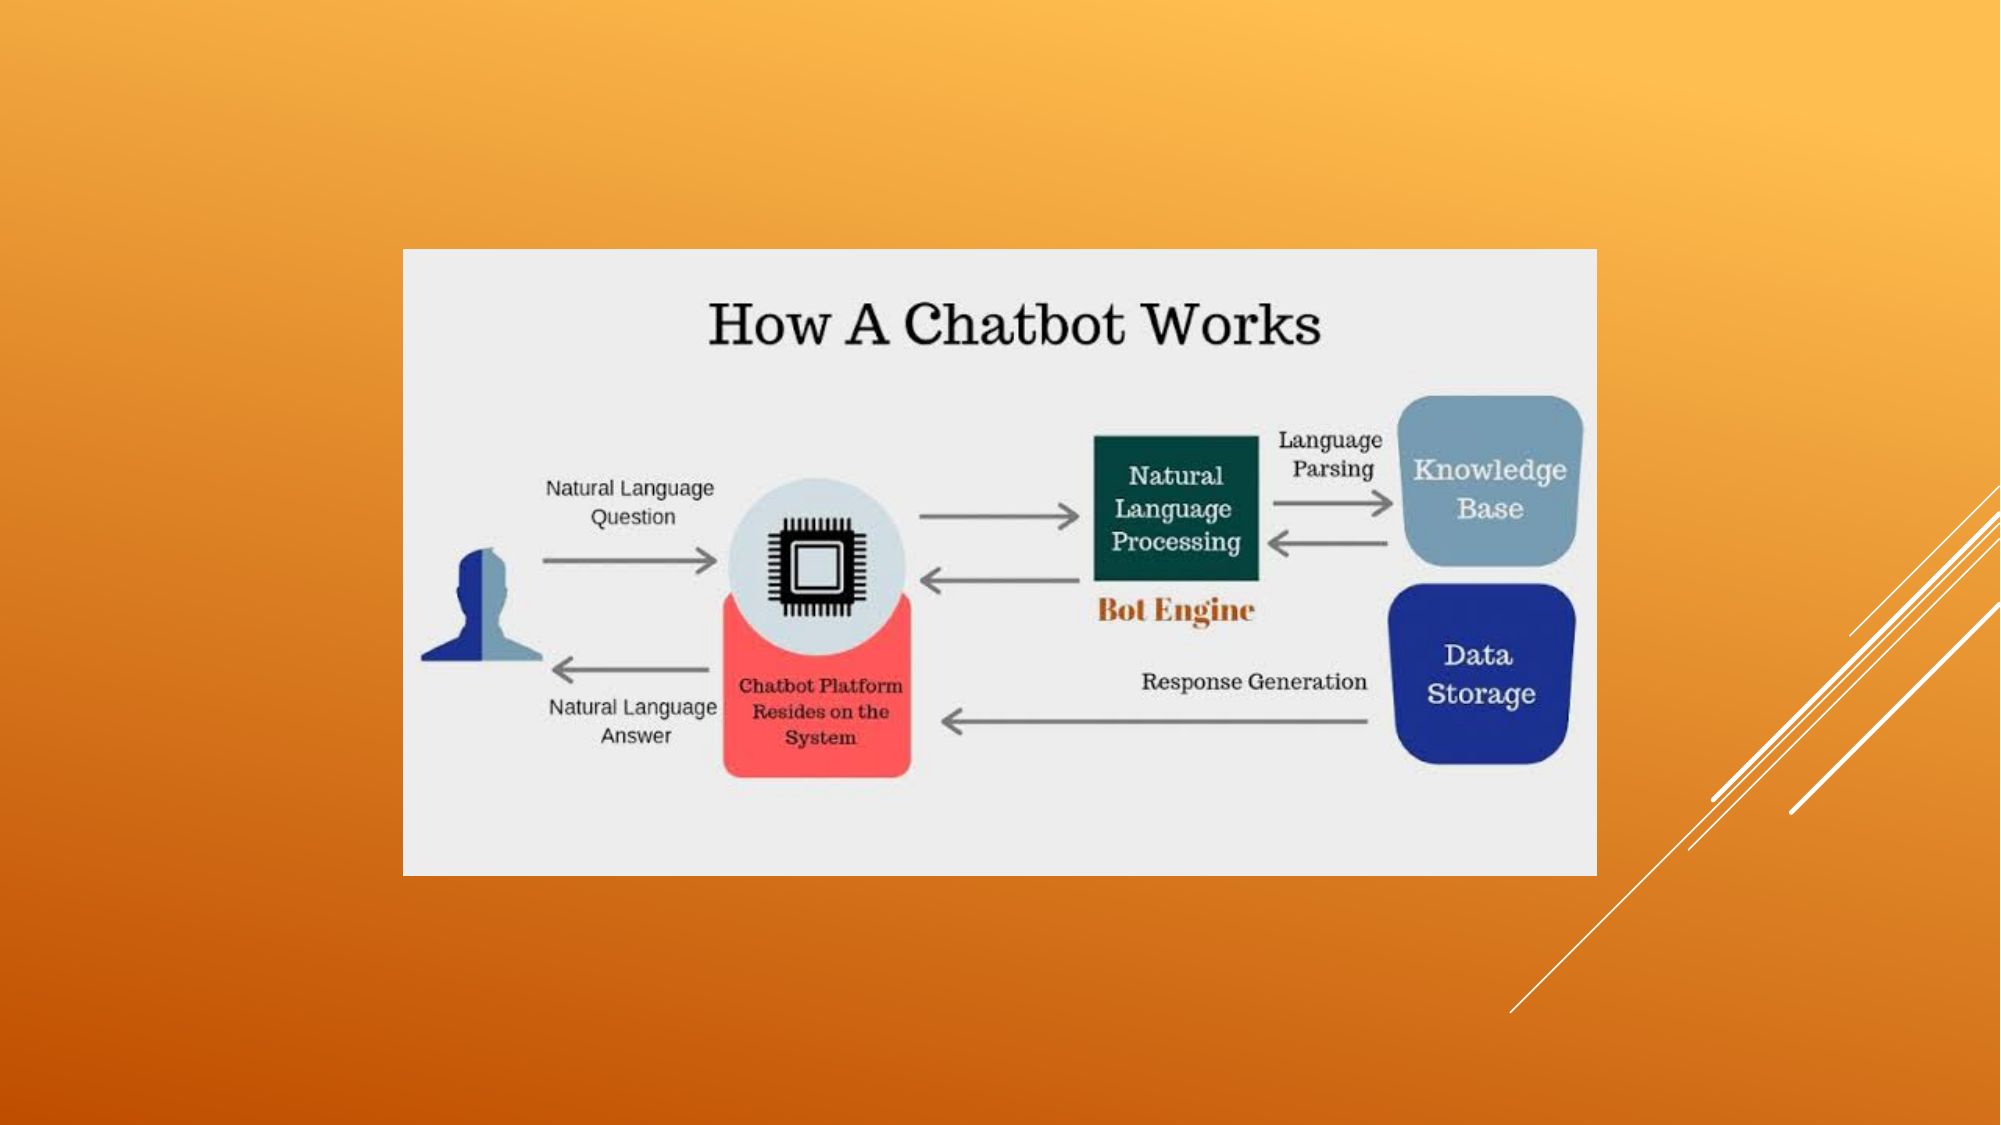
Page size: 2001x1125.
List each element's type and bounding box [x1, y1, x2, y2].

picture [402, 248, 1597, 876]
